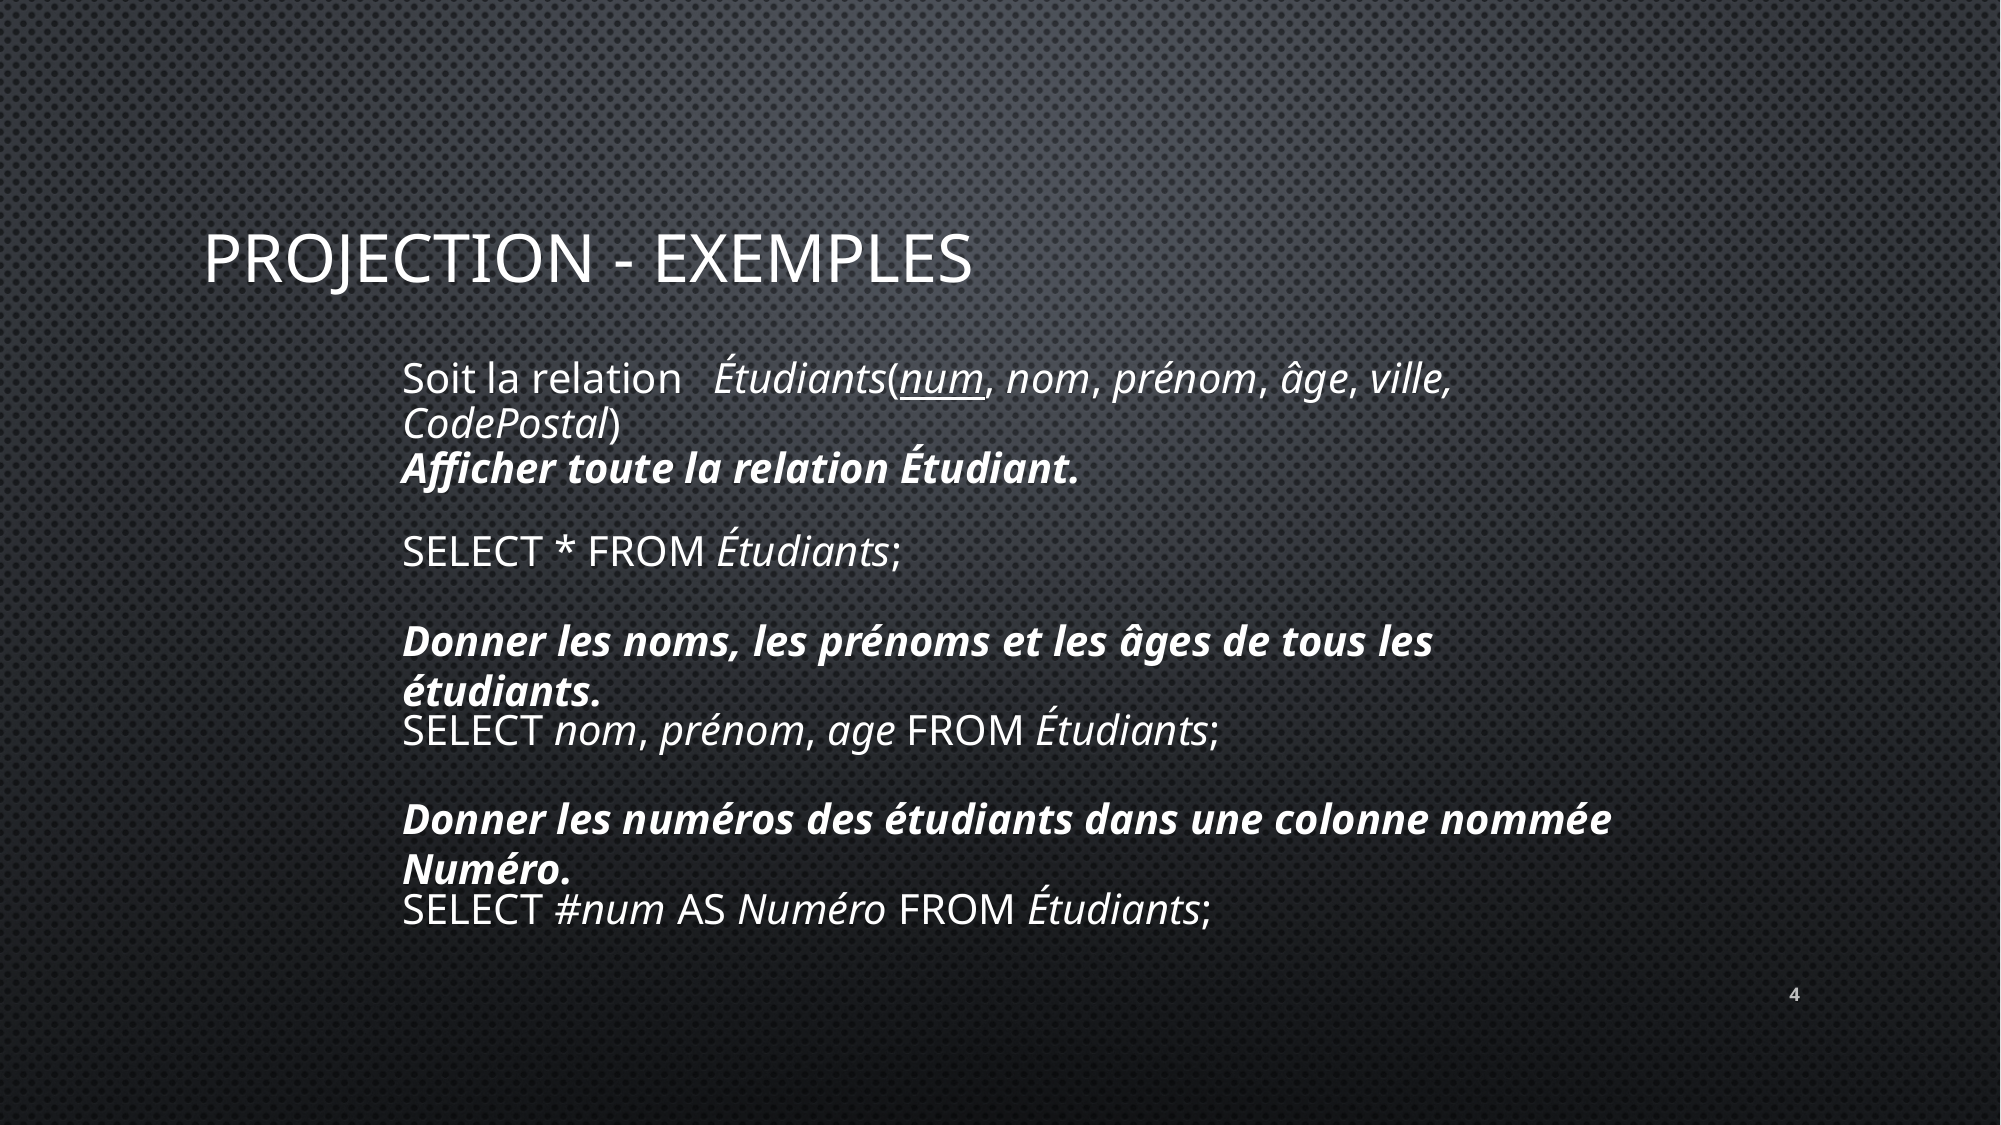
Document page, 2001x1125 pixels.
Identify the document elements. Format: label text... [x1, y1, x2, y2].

text_box Donner les numéros des étudiants dans une colonne nommée Numéro. [387, 785, 1638, 901]
text_box Soit la relation Étudiants(num, nom, prénom, âge, ville, CodePostal) [387, 349, 1638, 455]
slide_number 4 [1724, 965, 1816, 1025]
title Projection - Exemples [187, 99, 1813, 413]
text_box Donner les noms, les prénoms et les âges de tous les étudiants. [387, 607, 1525, 723]
text_box Afficher toute la relation Étudiant. [387, 434, 1375, 499]
text_box SELECT * FROM Étudiants; [387, 523, 1225, 583]
text_box SELECT nom, prénom, age FROM Étudiants; [387, 696, 1450, 762]
text_box SELECT #num AS Numéro FROM Étudiants; [387, 875, 1450, 940]
